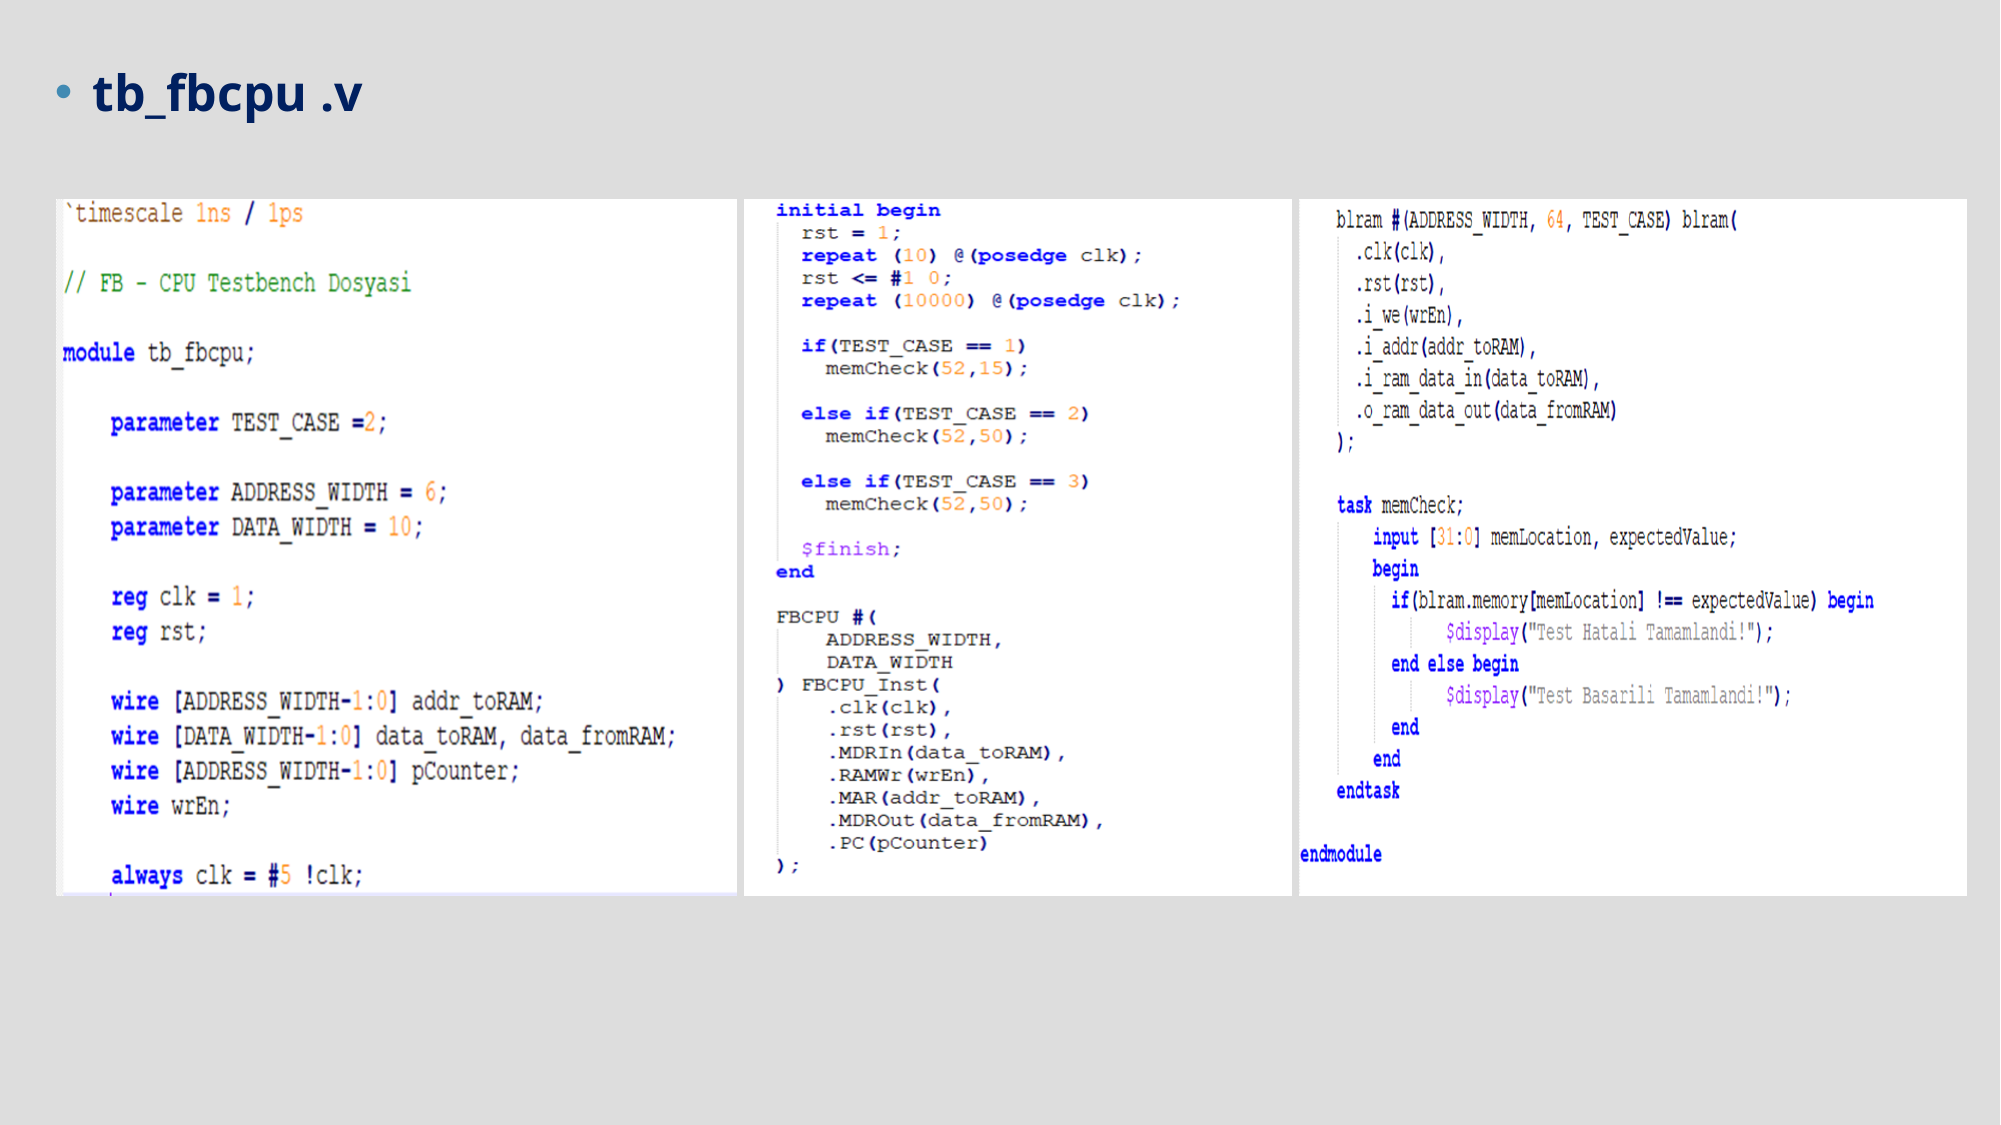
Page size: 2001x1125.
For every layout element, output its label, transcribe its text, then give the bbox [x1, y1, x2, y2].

picture [56, 199, 737, 896]
list tb_fbcpu .v [39, 53, 1308, 187]
picture [744, 199, 1292, 896]
picture [1299, 199, 1967, 896]
